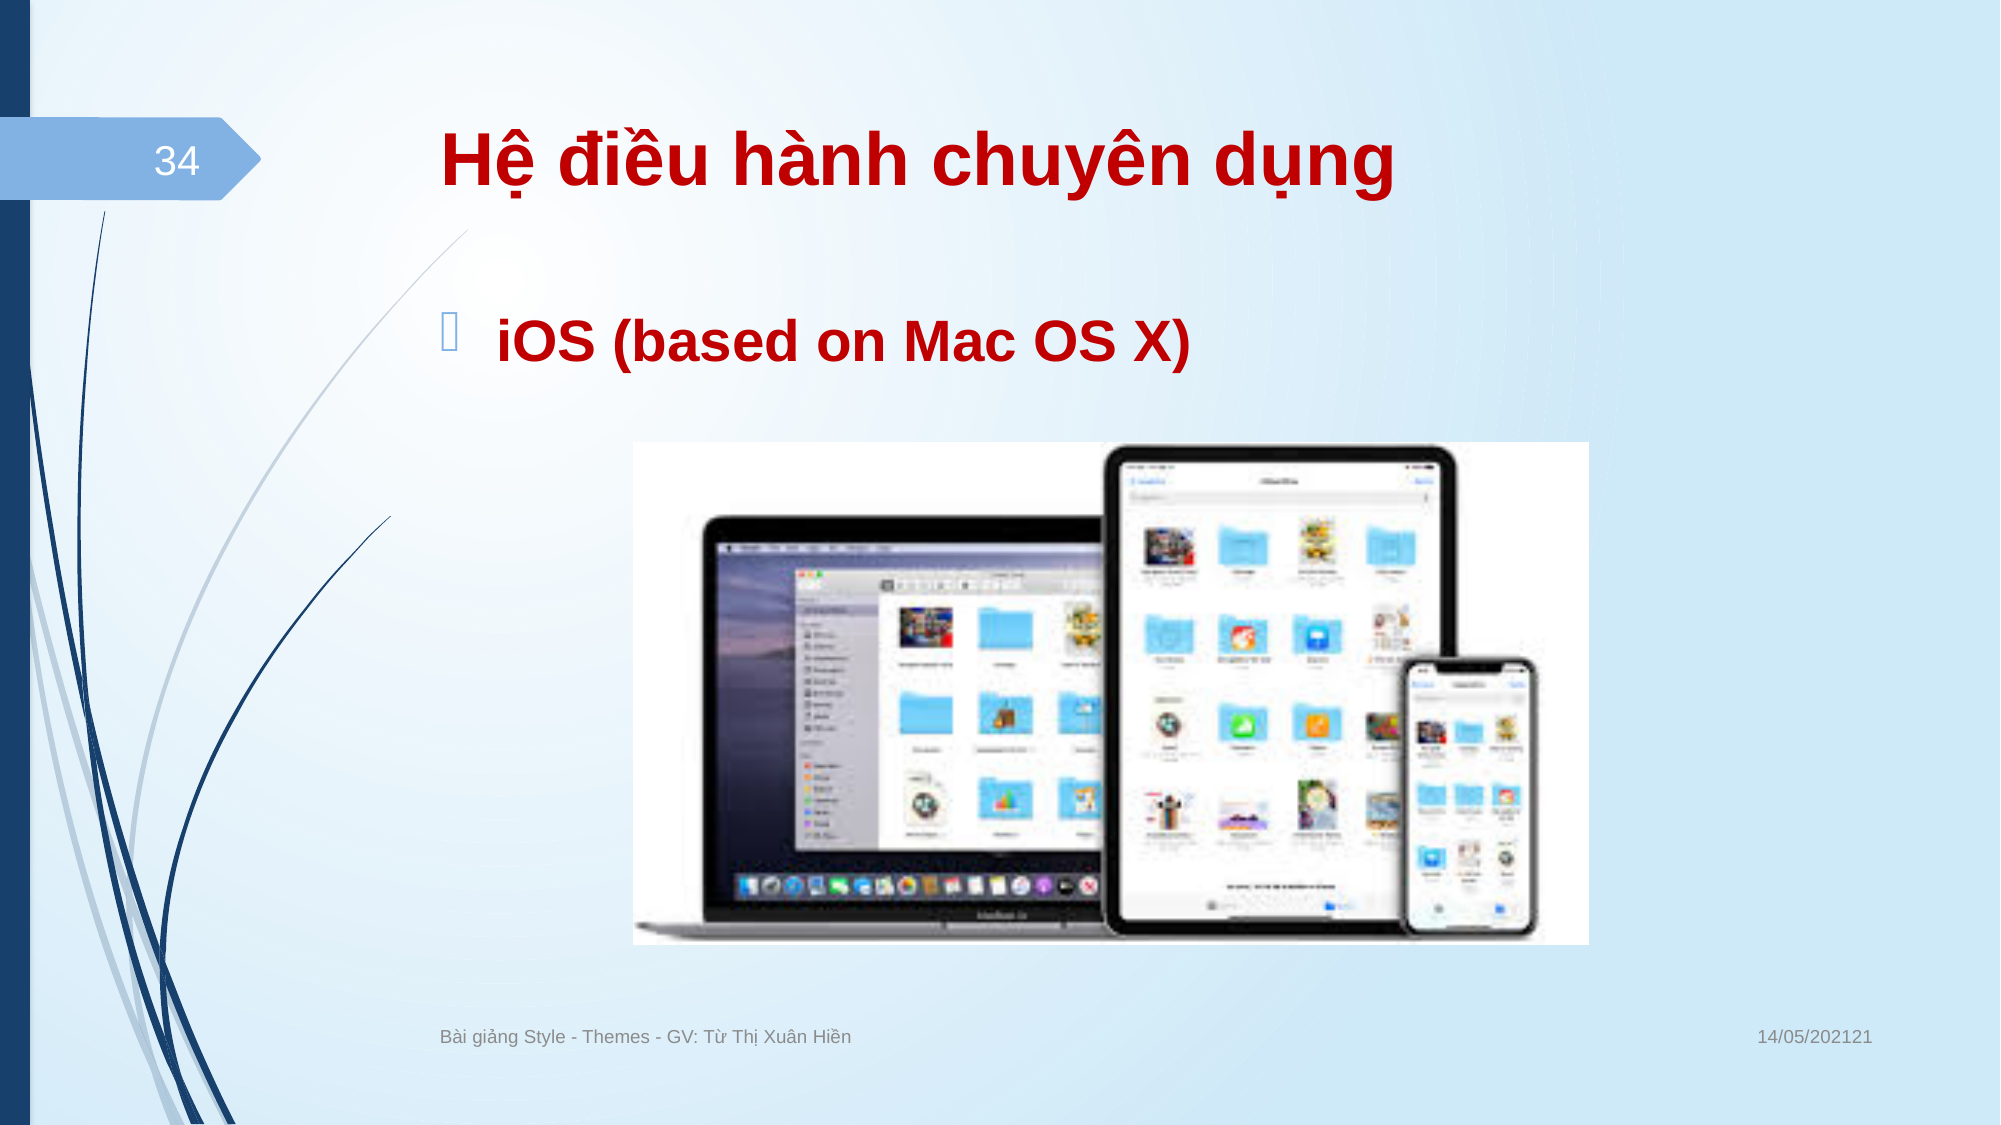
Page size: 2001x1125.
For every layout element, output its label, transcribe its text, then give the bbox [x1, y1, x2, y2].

slide_number 34 [87, 129, 216, 190]
picture [633, 441, 1589, 945]
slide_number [1699, 1005, 1888, 1067]
title Hệ điều hành chuyên dụng [425, 102, 1888, 261]
footer Bài giảng Style - Themes - GV: Từ Thị Xuân Hiền [424, 1006, 1675, 1067]
list iOS (based on Mac OS X) [424, 295, 1888, 970]
